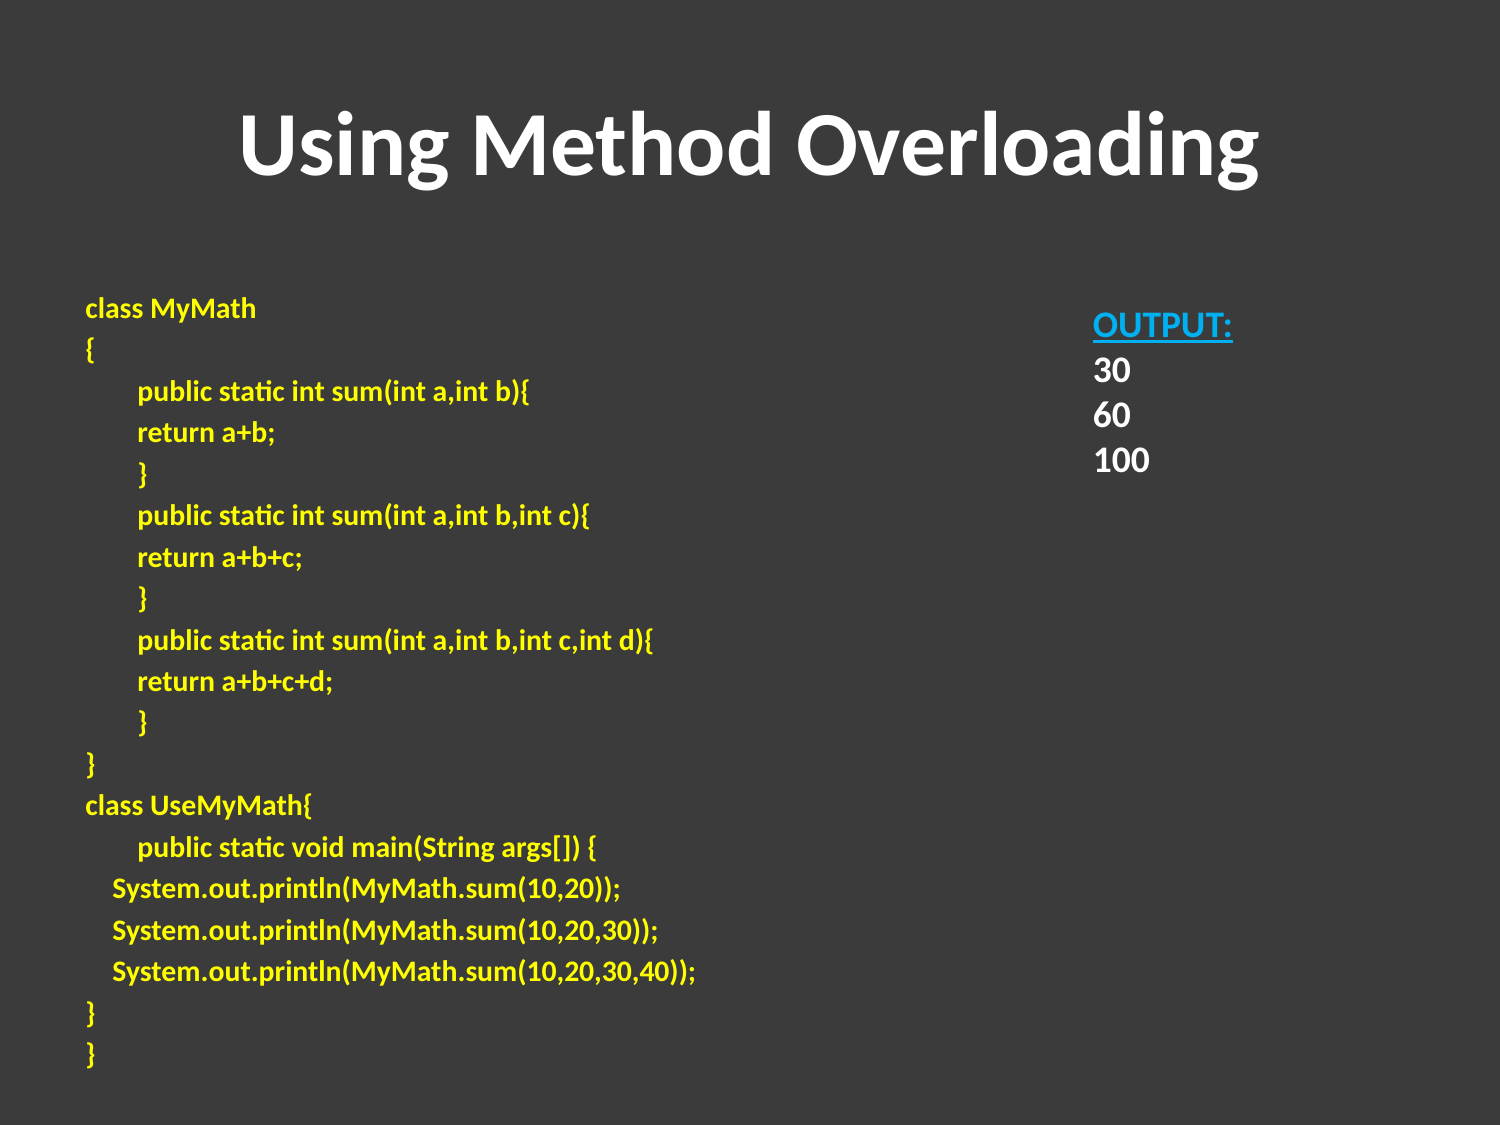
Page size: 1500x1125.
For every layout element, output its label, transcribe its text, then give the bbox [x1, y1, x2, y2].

list class MyMath { public static int sum(int a,int b){ return a+b; } public static int sum(int a,int b,int c){ return a+b+c; } public static int sum(int a,int b,int c,int d){ return a+b+c+d; } } class UseMyMath{ public static void main(String args[]) { System.out.println(MyMath.sum(10,20)); System.out.println(MyMath.sum(10,20,30)); System.out.println(MyMath.sum(10,20,30,40)); } } [70, 281, 1442, 1079]
title Using Method Overloading [75, 45, 1425, 233]
text_box OUTPUT: 30 60 100 [1078, 292, 1301, 488]
